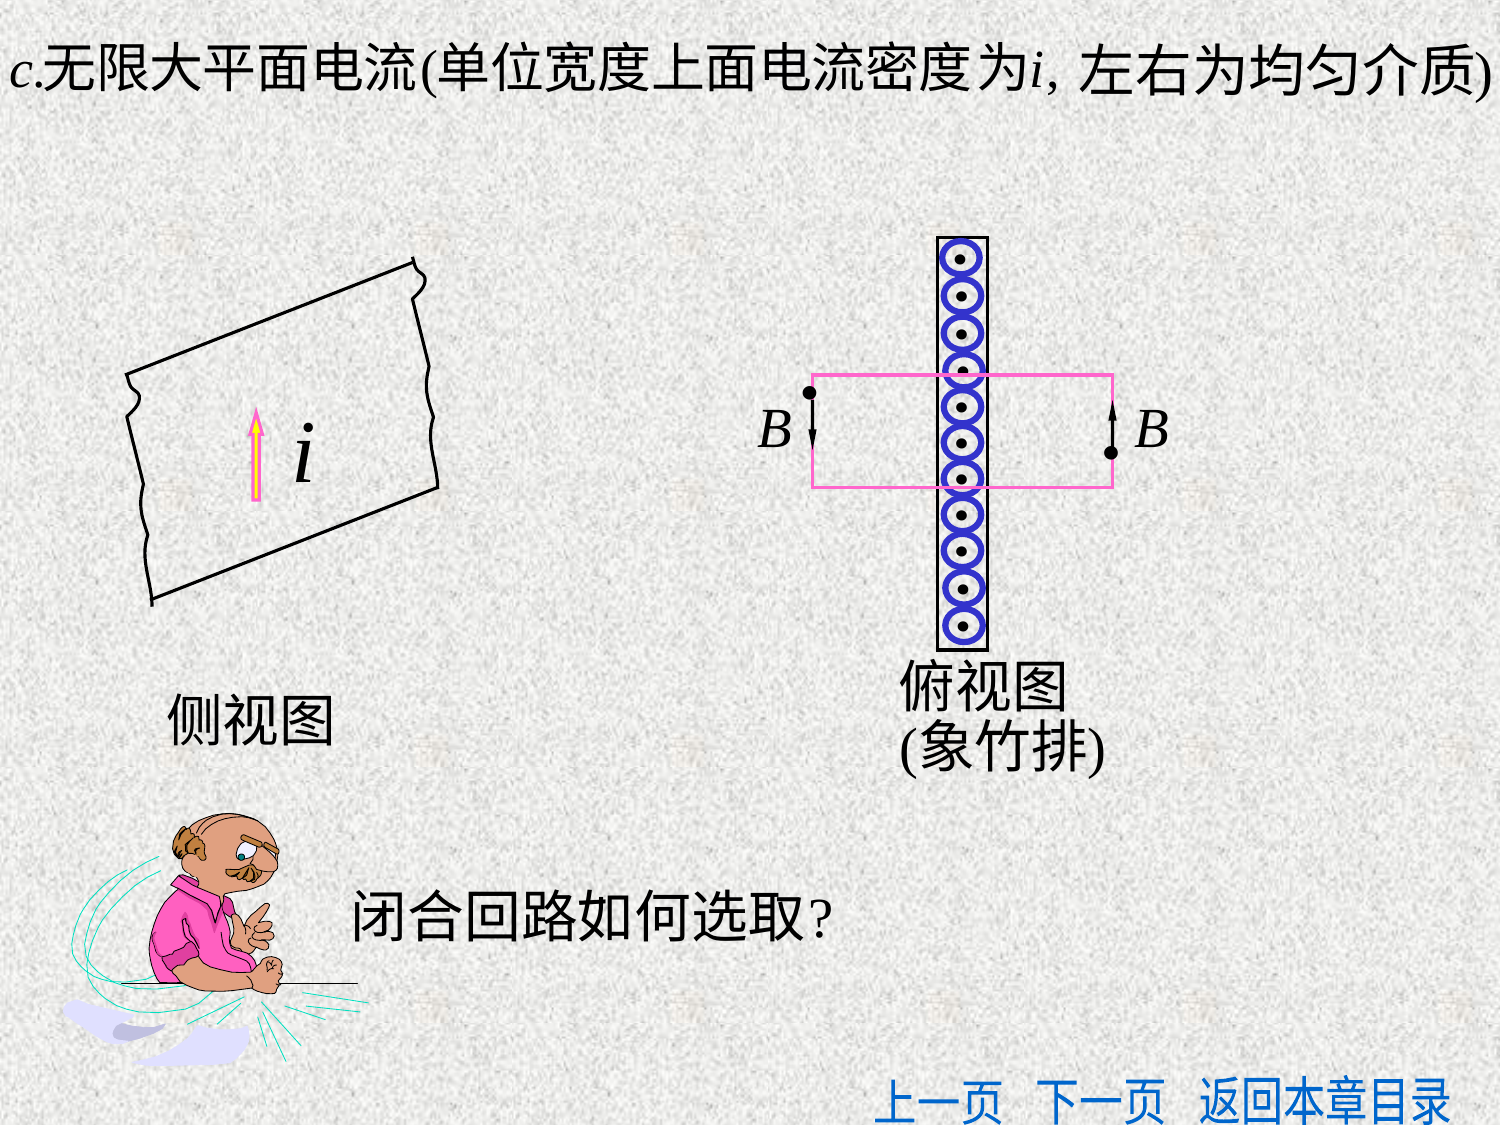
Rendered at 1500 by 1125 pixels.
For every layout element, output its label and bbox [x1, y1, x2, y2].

text_box [749, 387, 798, 454]
text_box [62, 812, 370, 1068]
text_box [894, 652, 1113, 789]
text_box [808, 419, 817, 451]
text_box [991, 375, 1113, 488]
text_box [6, 37, 1063, 104]
text_box [1127, 387, 1176, 454]
text_box [937, 237, 988, 651]
picture [1378, 1121, 1399, 1125]
text_box [374, 883, 838, 951]
text_box [812, 375, 932, 488]
text_box [799, 382, 826, 410]
text_box [412, 256, 438, 490]
text_box [285, 412, 326, 498]
picture [1375, 1080, 1402, 1124]
picture [1328, 1096, 1365, 1124]
text_box [1101, 443, 1127, 471]
text_box [1108, 399, 1117, 441]
picture [1245, 1078, 1279, 1124]
picture [0, 0, 1500, 1125]
text_box [126, 374, 153, 607]
text_box [162, 687, 340, 754]
text_box [249, 412, 263, 500]
text_box [1074, 37, 1500, 111]
